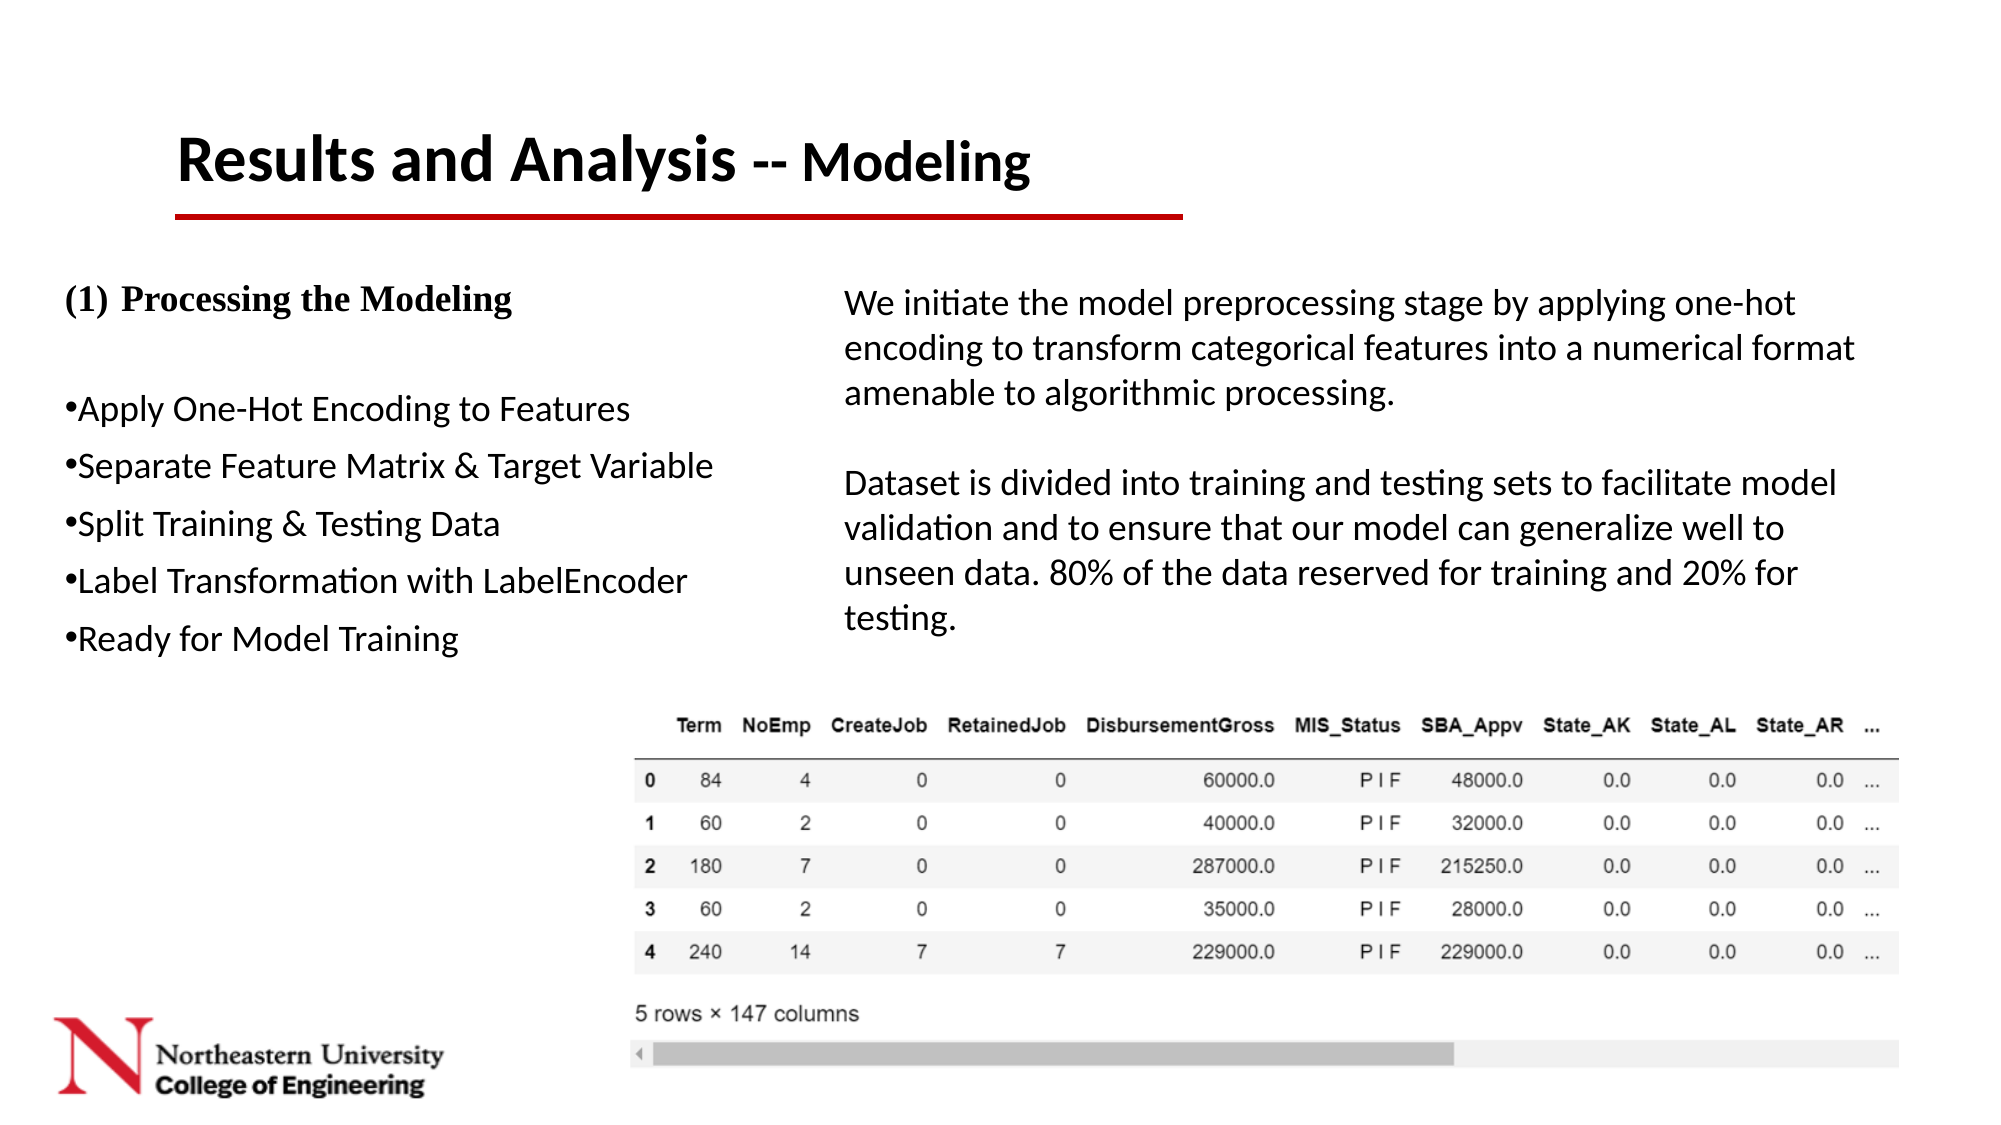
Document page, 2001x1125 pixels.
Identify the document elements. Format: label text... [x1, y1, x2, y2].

text_box Processing the Modeling [49, 266, 562, 326]
picture [630, 688, 1899, 1077]
text_box We initiate the model preprocessing stage by applying one-hot encoding to transform categorical features into a numerical format amenable to algorithmic processing. Dataset is divided into training and testing sets to facilitate model validation and to ensure that our model can generalize well to unseen data. 80% of the data reserved for training and 20% for testing. [829, 270, 1903, 646]
picture [49, 980, 478, 1110]
text_box Results and Analysis -- Modeling [162, 107, 1838, 203]
text_box Apply One-Hot Encoding to Features Separate Feature Matrix & Target Variable Split Training & Testing Data Label Transformation with LabelEncoder Ready for Model Training [49, 376, 784, 667]
